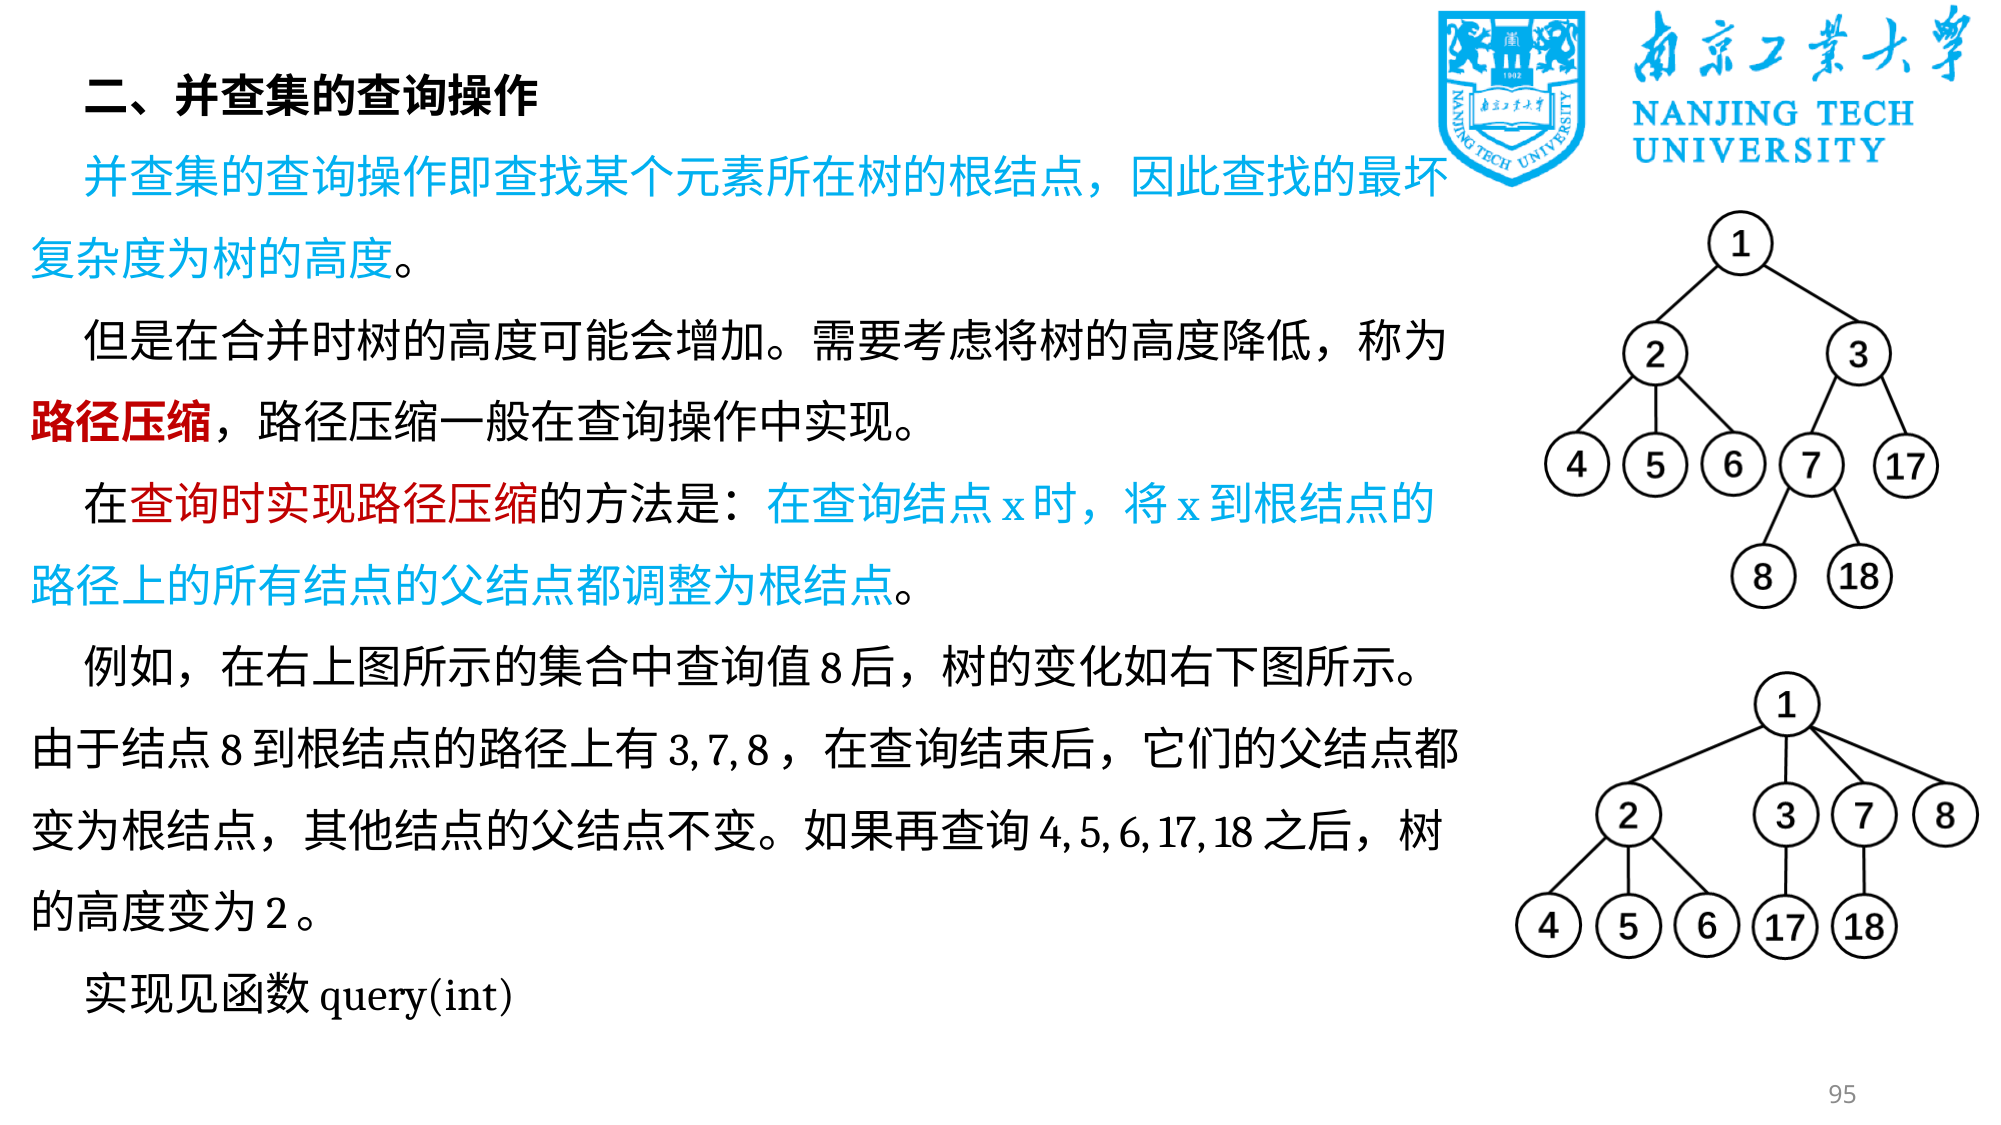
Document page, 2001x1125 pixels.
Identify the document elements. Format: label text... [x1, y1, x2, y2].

picture [1434, 0, 2001, 191]
picture [1504, 55, 1508, 68]
picture [1562, 40, 1570, 51]
picture [1485, 130, 1541, 145]
picture [1514, 668, 1980, 973]
picture [1485, 83, 1578, 178]
picture [1509, 33, 1516, 45]
picture [1464, 19, 1491, 44]
picture [1447, 19, 1462, 28]
picture [1543, 30, 1549, 39]
picture [1553, 30, 1560, 36]
list 二、并查集的查询操作 并查集的查询操作即查找某个元素所在树的根结点，因此查找的最坏复杂度为树的高度。 但是在合并时树的高度可能会增加。需要考虑将树的高度降低，称为路径压缩，路径压缩一般在查询操作中实现。 在查询时实现路径压缩的方法是：在查询结点x时，将x到根结点的路径上的所有结点的父结点都调整为根结点。 例如，在右上图所示的集合中查询值8后，树的变化如右下图所示。由于结点8到根结点的路径上有3, 7, 8，在查询结束后，它们的父结点都变为根结点，其他结点的父结点不变。如果再查询4, 5, 6, 17, 18之后，树的高度变为2。 实现见函数query(int) [15, 32, 1485, 1038]
picture [1495, 19, 1529, 26]
picture [1532, 19, 1566, 42]
picture [1543, 207, 1950, 621]
picture [1570, 19, 1578, 26]
picture [1515, 55, 1521, 68]
picture [1485, 27, 1578, 127]
slide_number 95 [1421, 1066, 1872, 1125]
